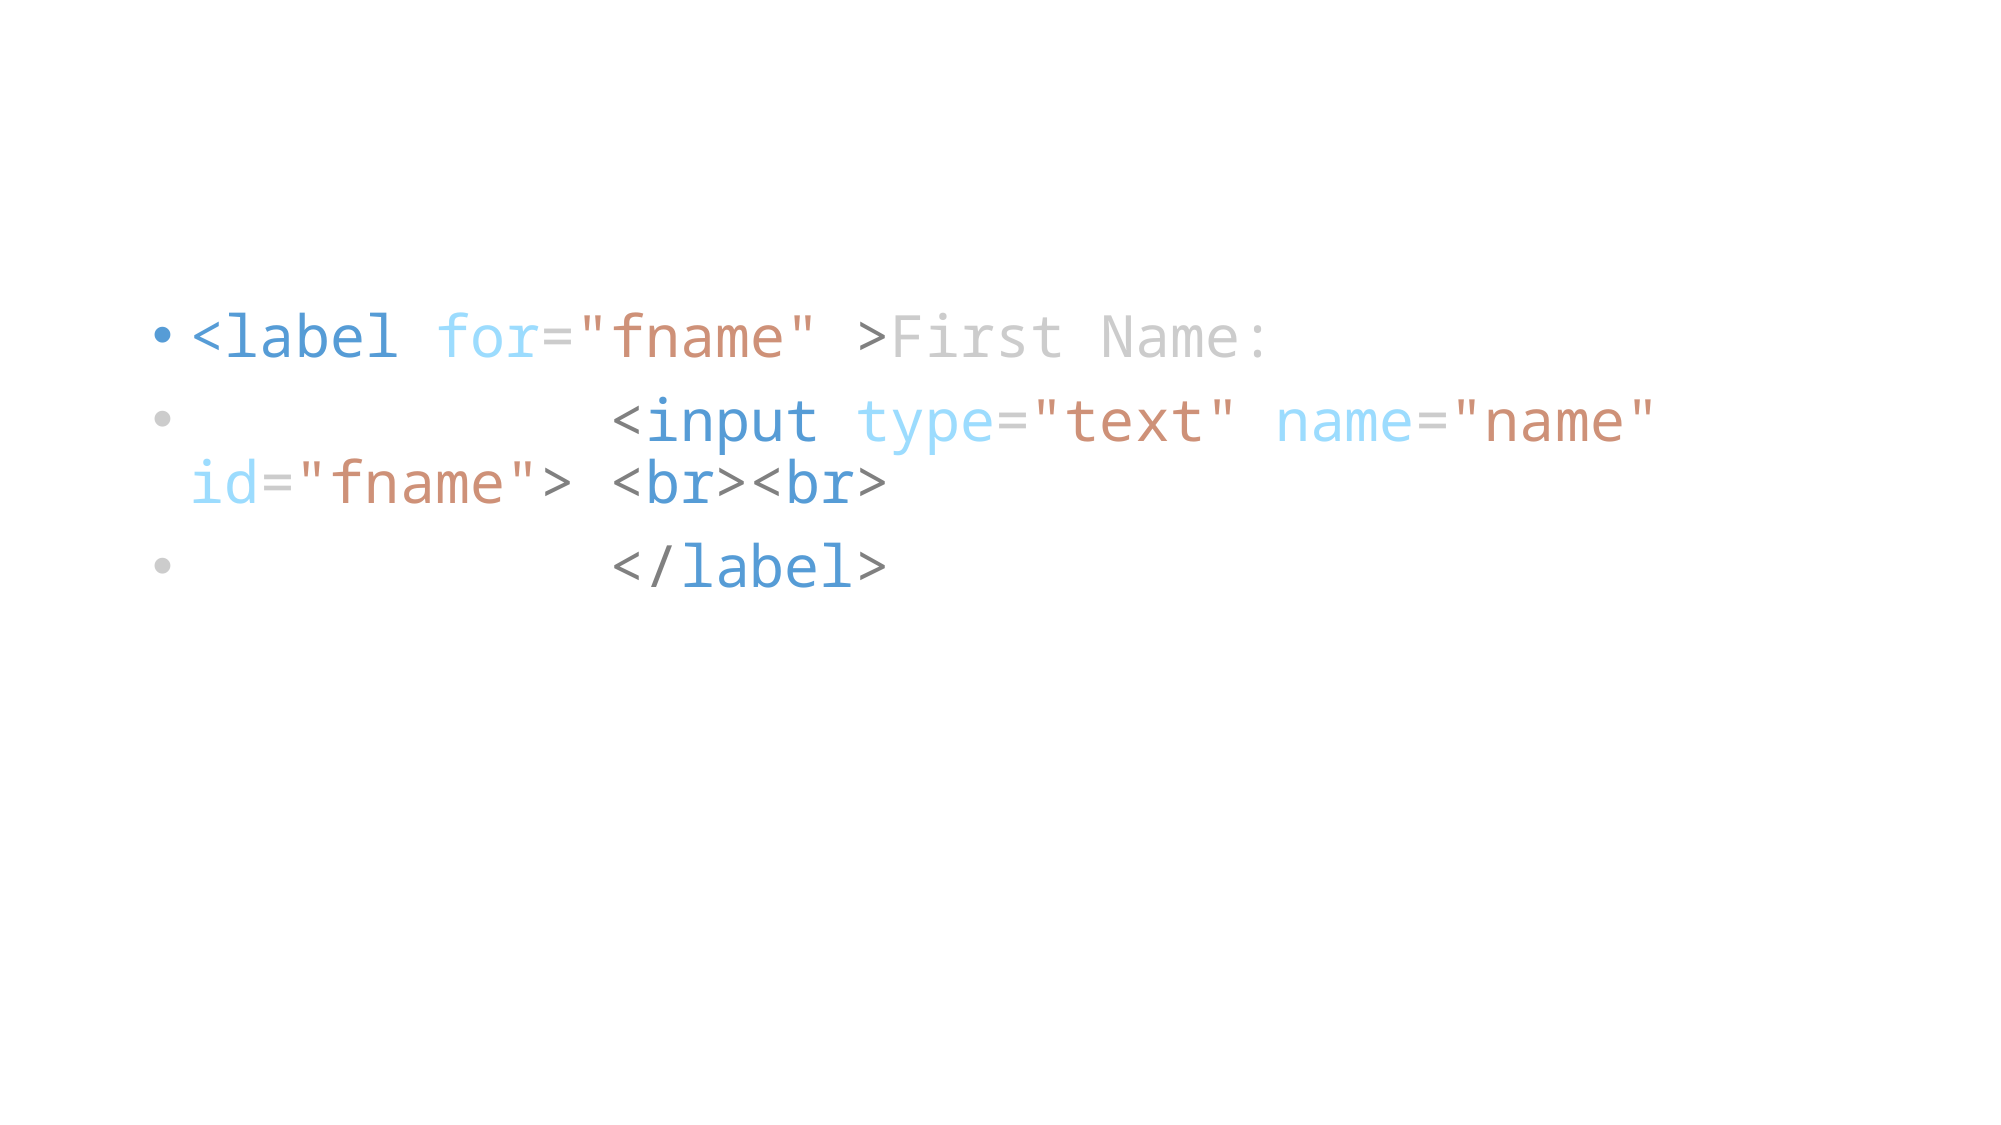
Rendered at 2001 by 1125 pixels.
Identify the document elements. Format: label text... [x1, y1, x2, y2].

list <label for="fname" >First Name: <input type="text" name="name" id="fname"> <br><br> </label> [137, 299, 1863, 1014]
